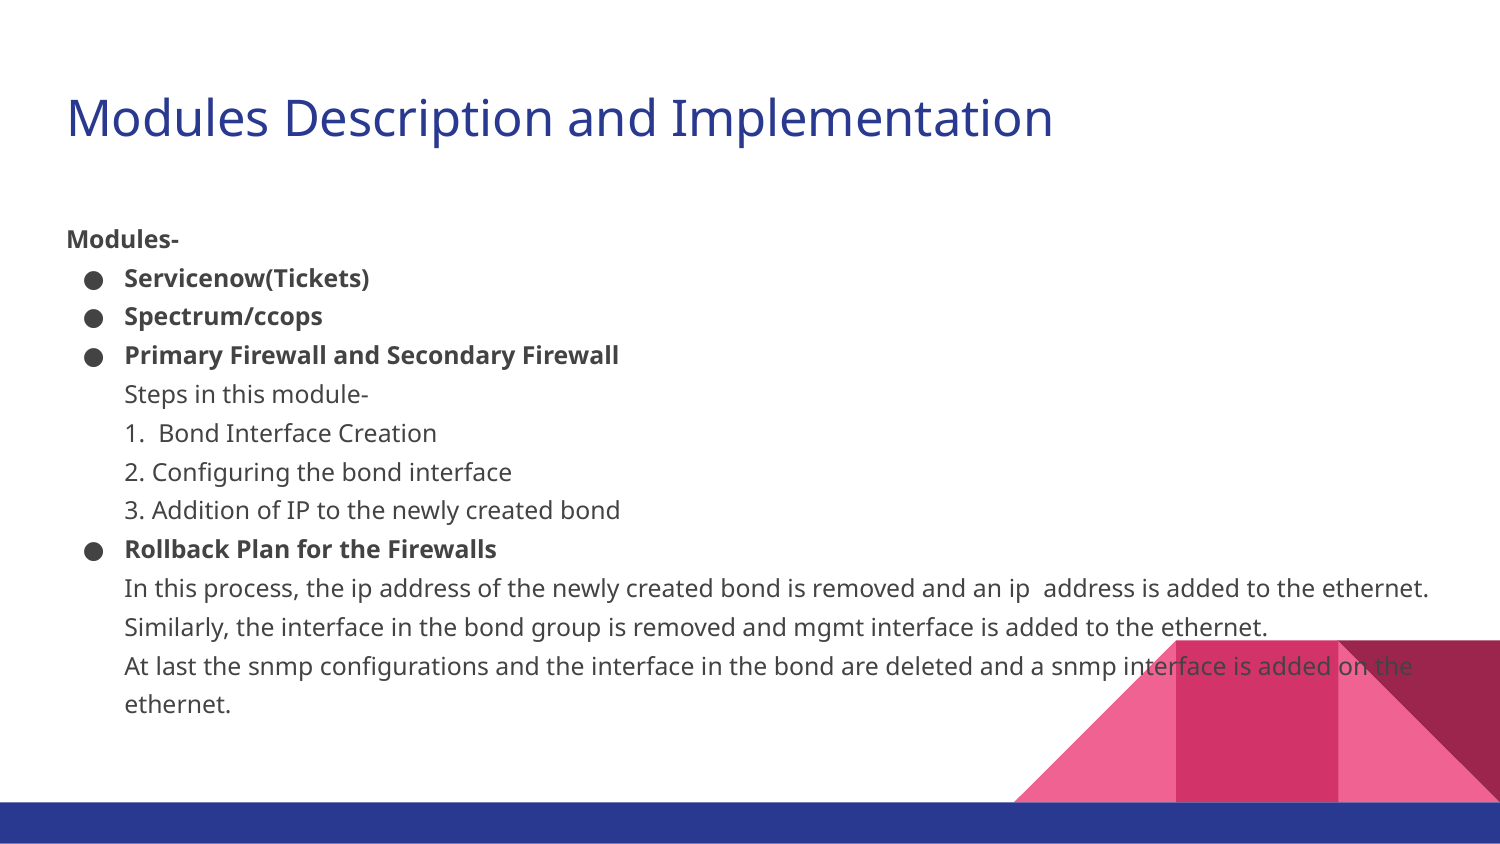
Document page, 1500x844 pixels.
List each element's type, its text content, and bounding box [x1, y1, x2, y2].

title Modules Description and Implementation [51, 67, 1449, 167]
list Modules- Servicenow(Tickets) Spectrum/ccops Primary Firewall and Secondary Firewall Steps in this module- 1. Bond Interface Creation 2. Configuring the bond interface 3. Addition of IP to the newly created bond Rollback Plan for the Firewalls In this process, the ip address of the newly created bond is removed and an ip address is added to the ethernet. Similarly, the interface in the bond group is removed and mgmt interface is added to the ethernet. At last the snmp configurations and the interface in the bond are deleted and a snmp interface is added on the ethernet. [51, 201, 1449, 750]
